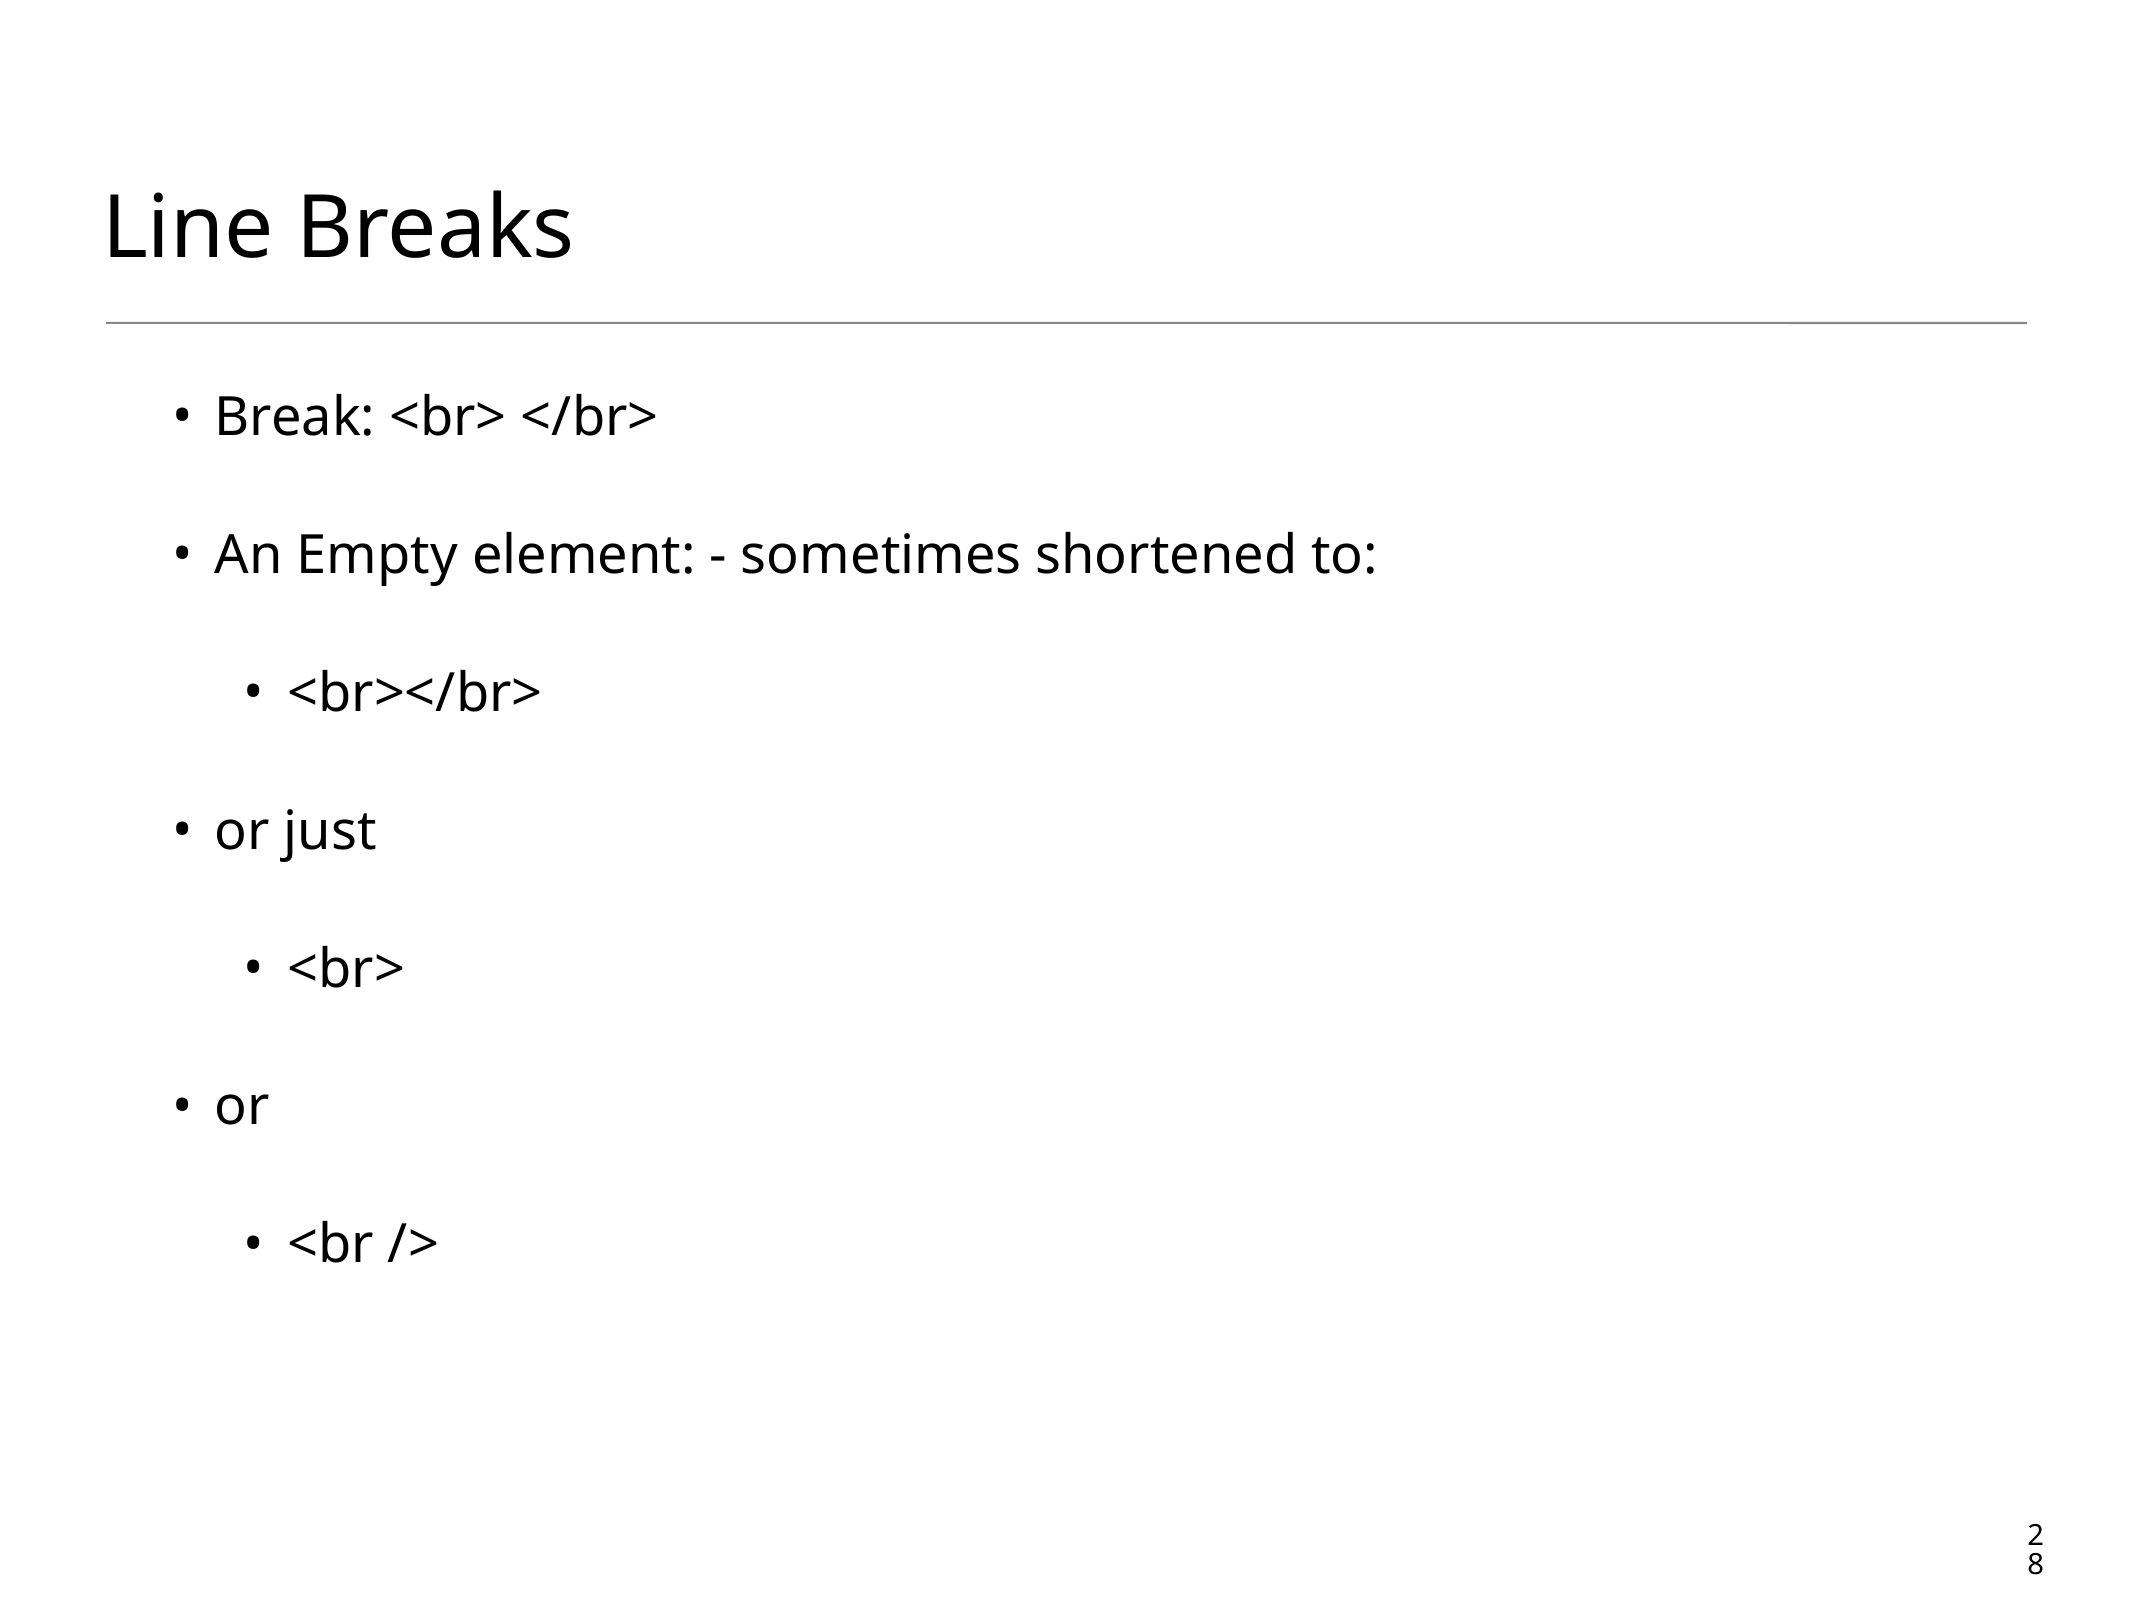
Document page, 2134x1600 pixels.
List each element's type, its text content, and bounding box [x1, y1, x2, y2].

title Line Breaks [93, 54, 2040, 284]
list Break: <br> </br> An Empty element: - sometimes shortened to: <br></br> or just <br> or <br /> [170, 379, 1678, 1457]
slide_number 28 [2012, 1508, 2064, 1559]
